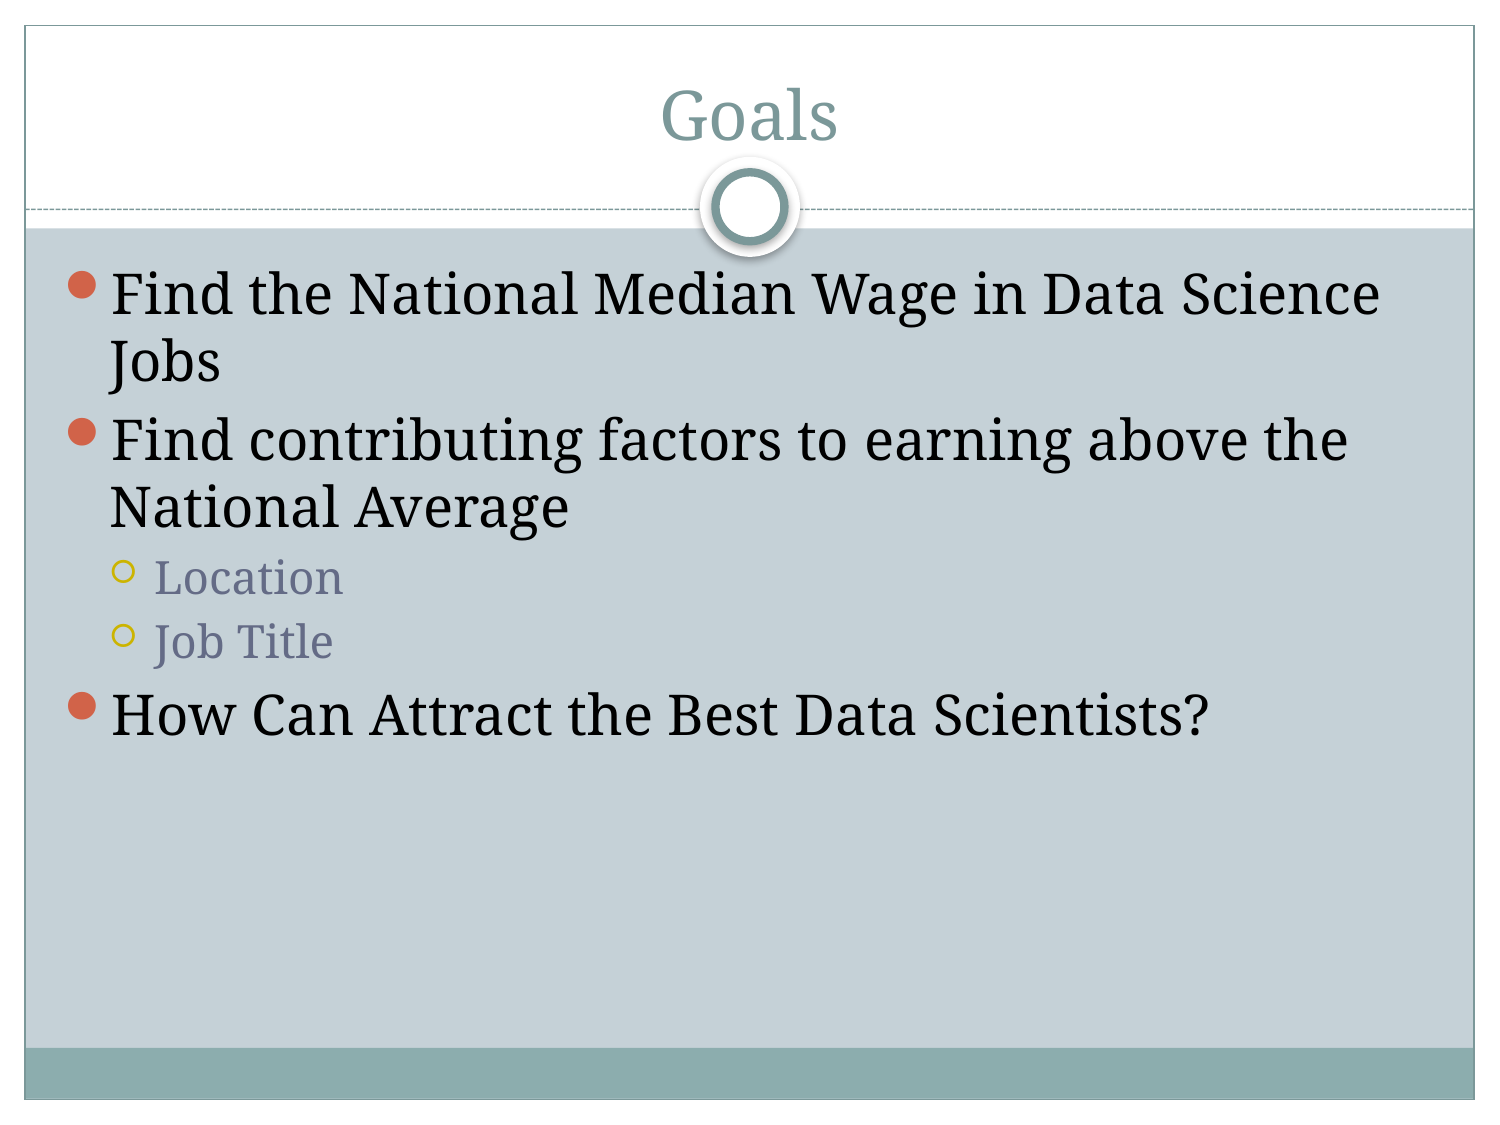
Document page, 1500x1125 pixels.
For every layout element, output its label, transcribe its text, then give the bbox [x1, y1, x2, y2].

title Goals [49, 37, 1450, 162]
list Find the National Median Wage in Data Science Jobs Find contributing factors to earning above the National Average Location Job Title How Can Attract the Best Data Scientists? [49, 250, 1445, 1001]
